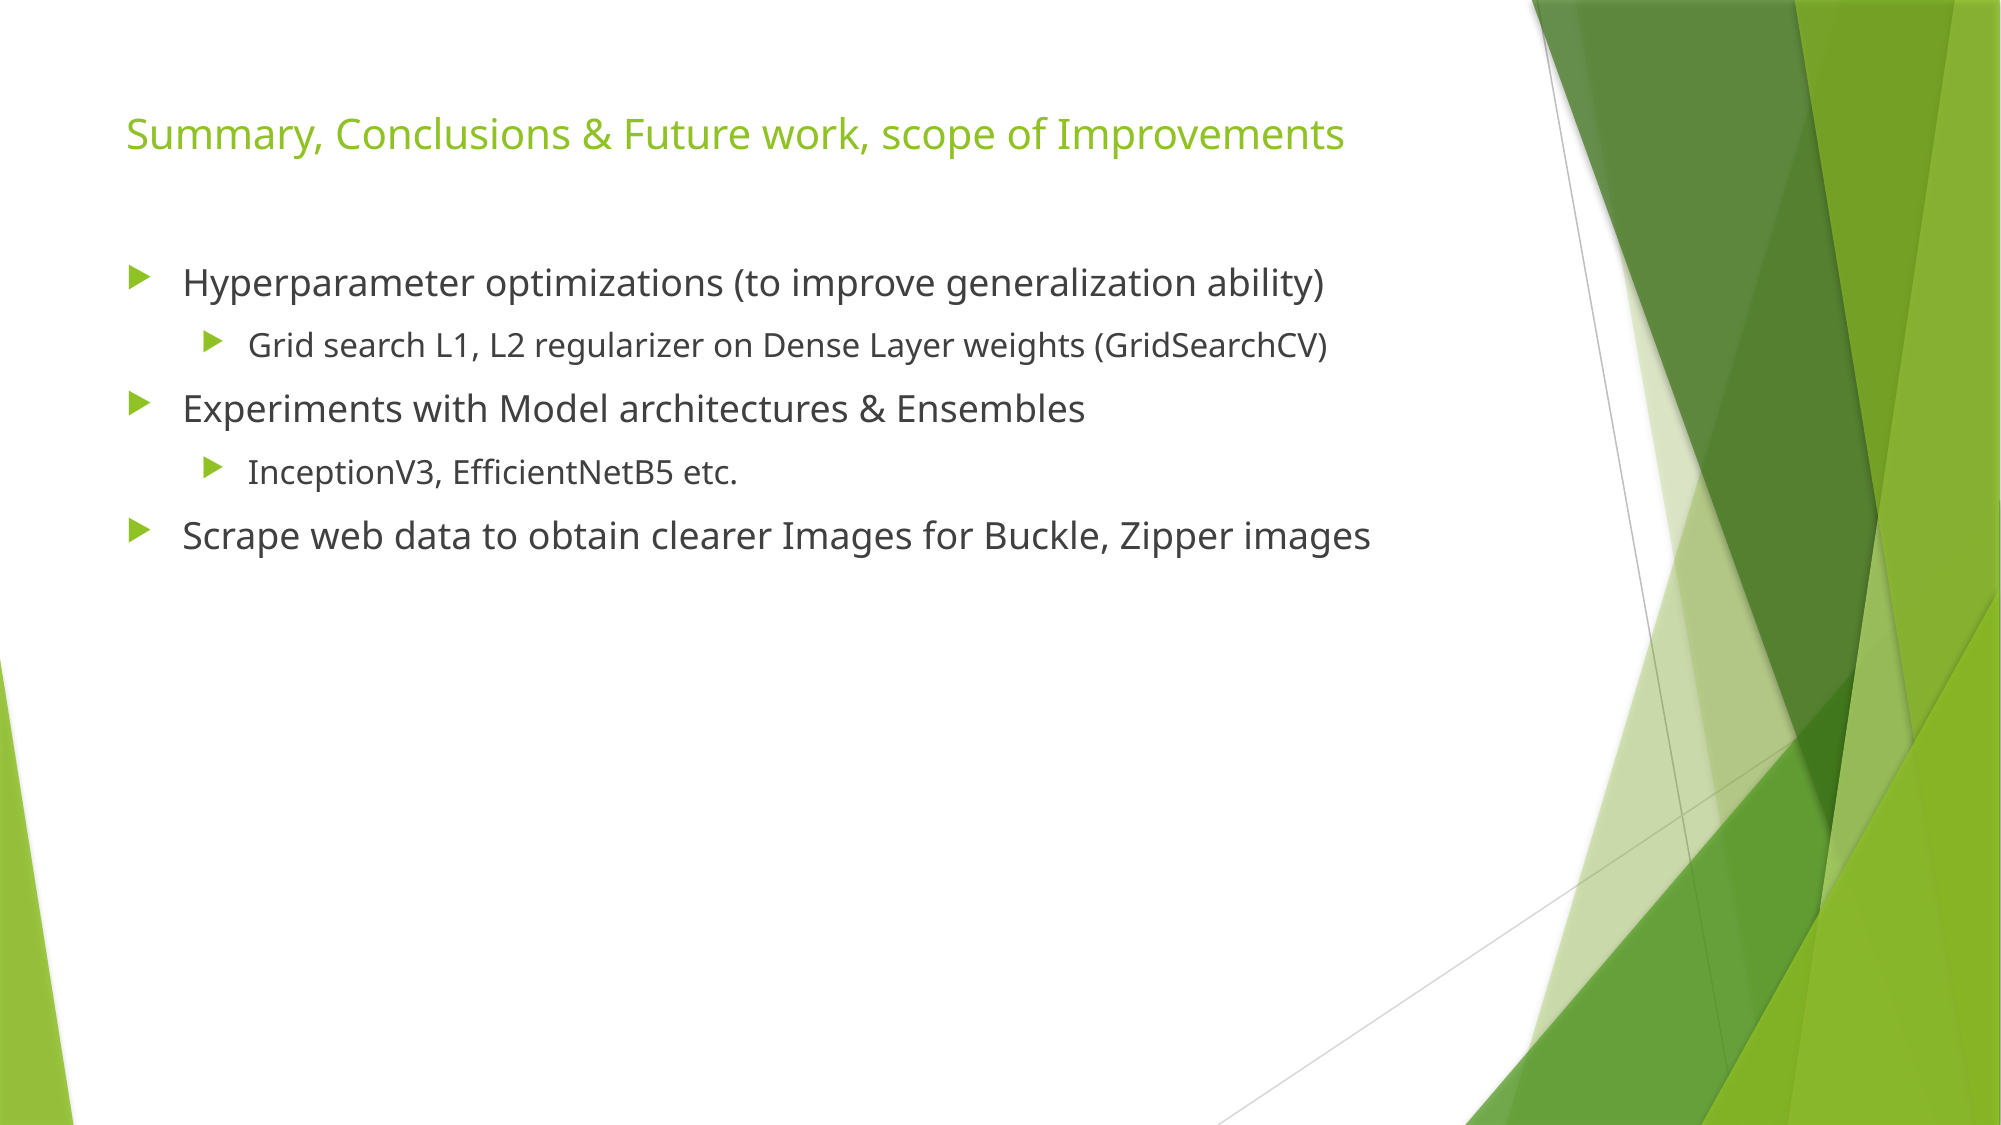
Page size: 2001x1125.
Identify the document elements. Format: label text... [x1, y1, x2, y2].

list Hyperparameter optimizations (to improve generalization ability) Grid search L1, L2 regularizer on Dense Layer weights (GridSearchCV) Experiments with Model architectures & Ensembles InceptionV3, EfficientNetB5 etc. Scrape web data to obtain clearer Images for Buckle, Zipper images [111, 251, 1522, 992]
title Summary, Conclusions & Future work, scope of Improvements [111, 99, 1522, 232]
